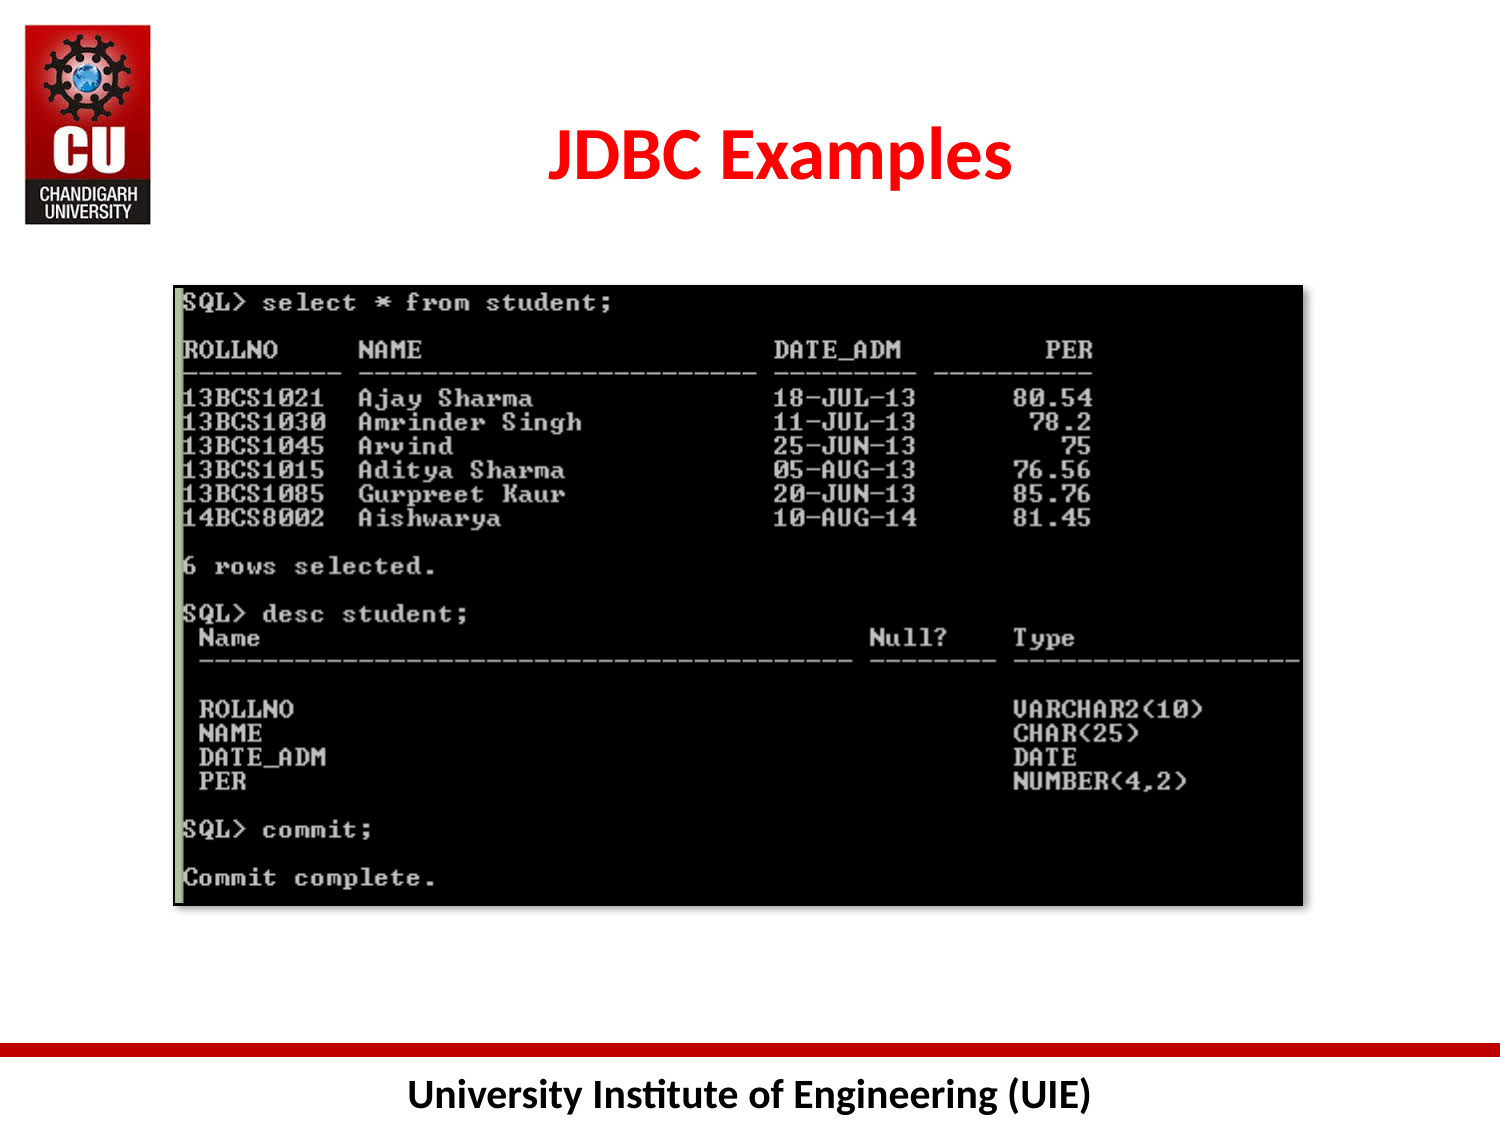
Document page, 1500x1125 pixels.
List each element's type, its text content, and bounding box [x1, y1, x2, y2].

title JDBC Examples [187, 99, 1375, 200]
picture [24, 24, 151, 225]
picture [174, 287, 1302, 904]
